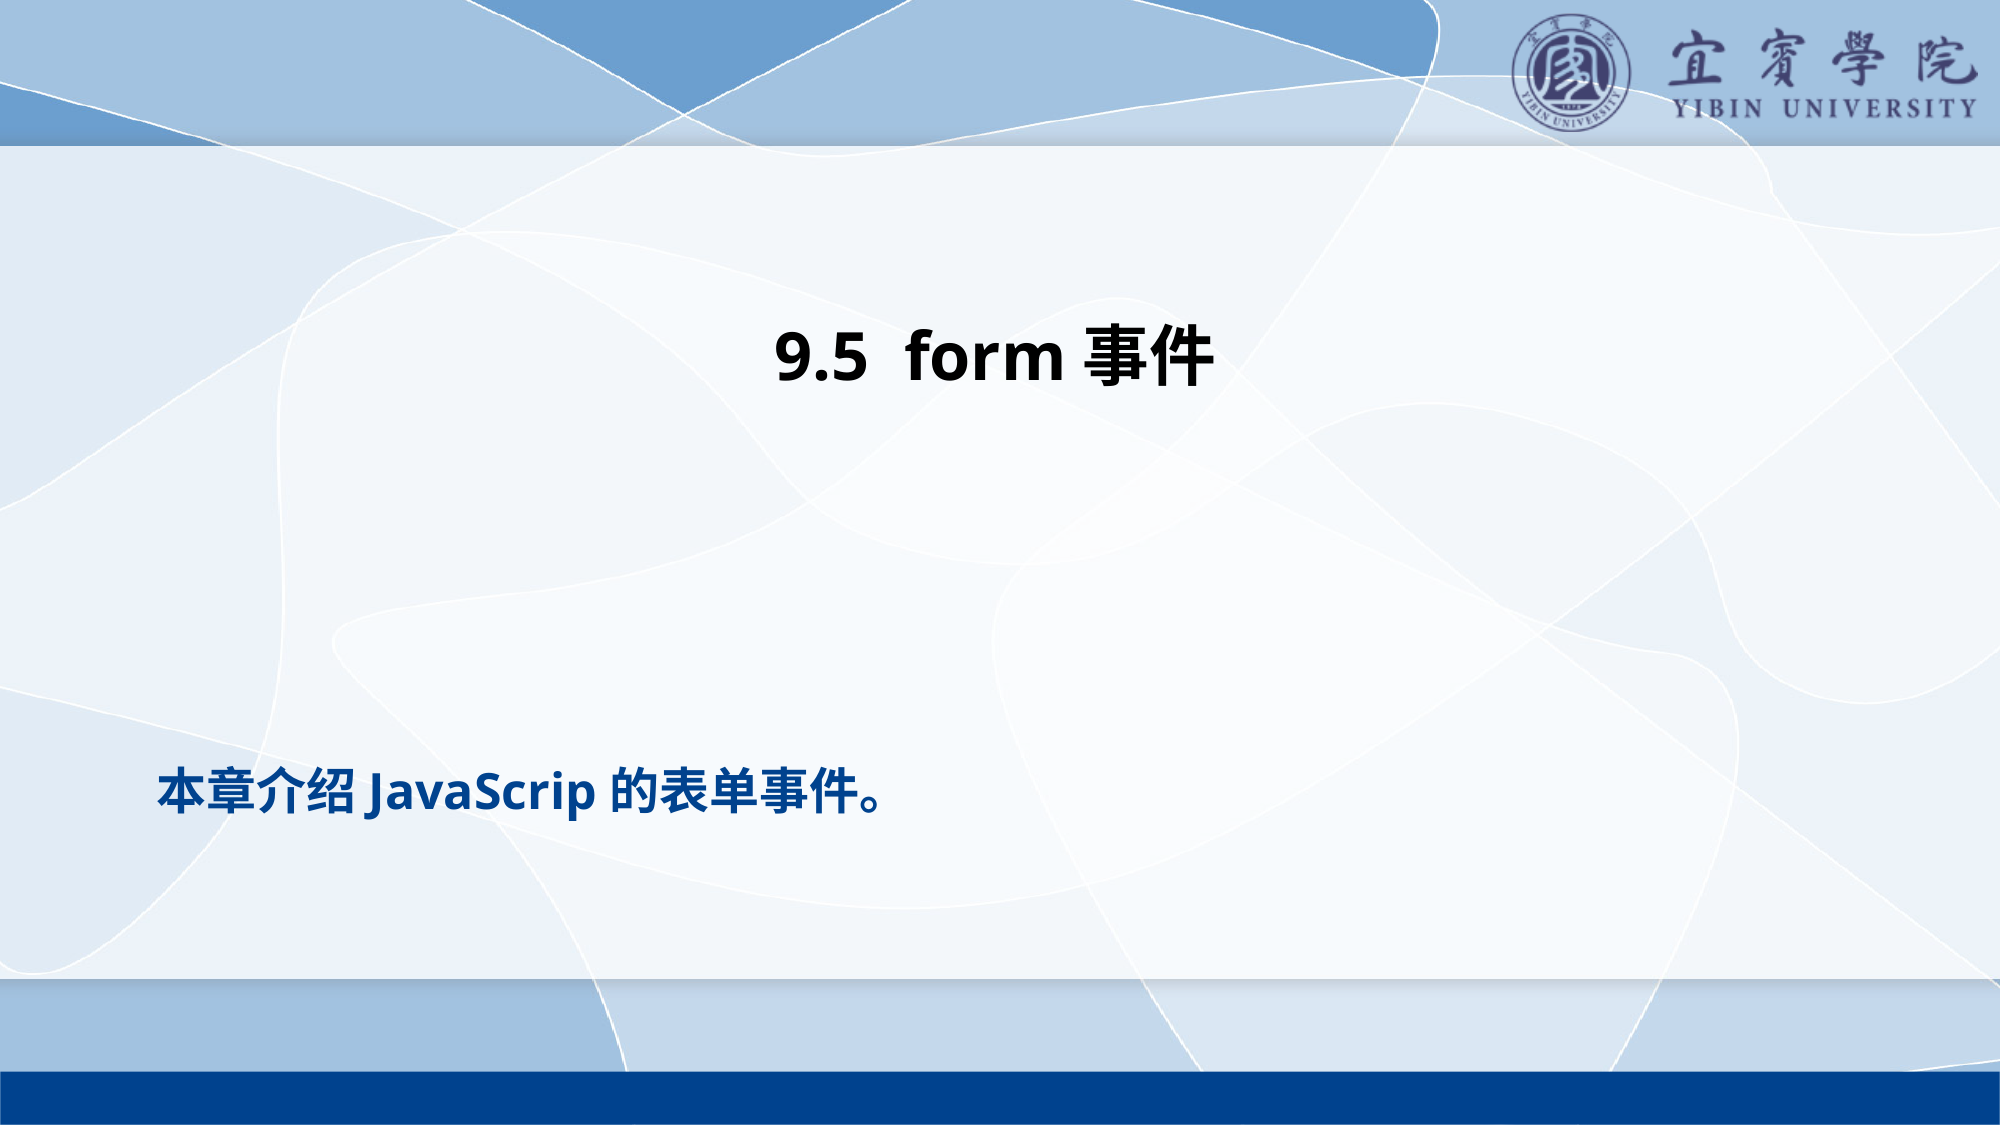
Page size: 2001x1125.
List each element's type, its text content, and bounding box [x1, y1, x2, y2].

text_box 本章介绍JavaScrip的表单事件。 [66, 751, 1951, 827]
text_box 9.5 form事件 [66, 306, 1924, 402]
picture [1510, 12, 1978, 134]
text_box [0, 1071, 2000, 1125]
